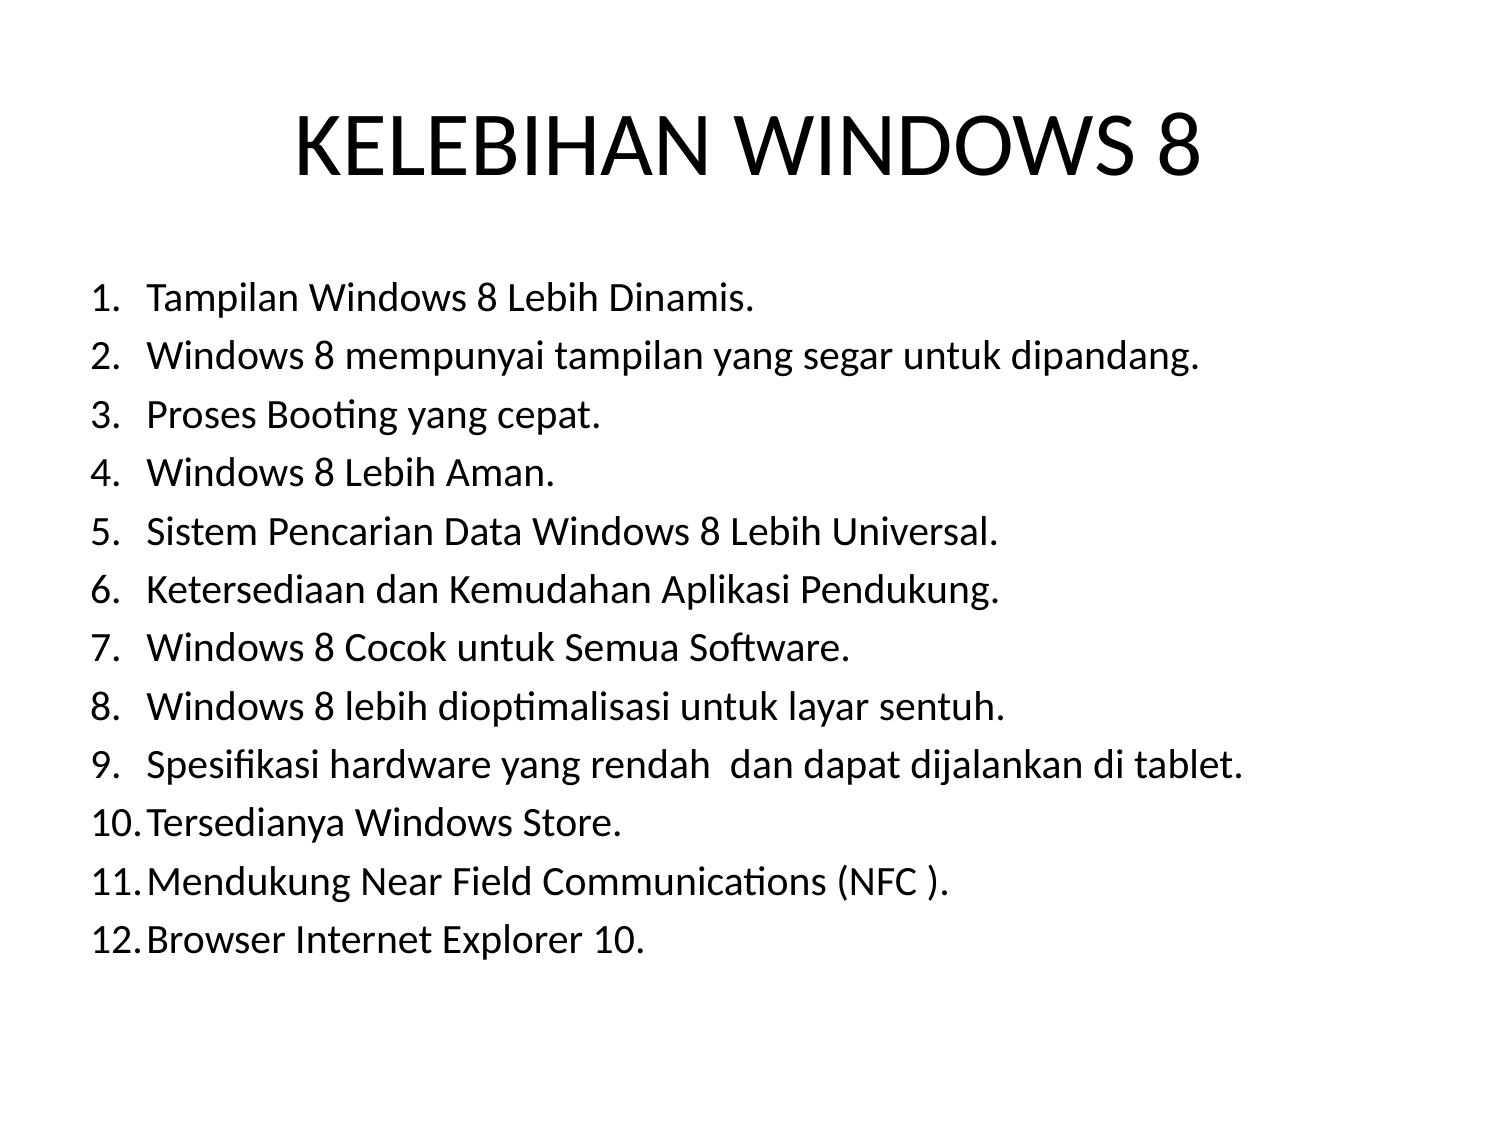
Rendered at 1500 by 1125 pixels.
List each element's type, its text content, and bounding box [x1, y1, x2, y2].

title KELEBIHAN WINDOWS 8 [75, 45, 1425, 233]
list Tampilan Windows 8 Lebih Dinamis. Windows 8 mempunyai tampilan yang segar untuk dipandang. Proses Booting yang cepat. Windows 8 Lebih Aman. Sistem Pencarian Data Windows 8 Lebih Universal. Ketersediaan dan Kemudahan Aplikasi Pendukung. Windows 8 Cocok untuk Semua Software. Windows 8 lebih dioptimalisasi untuk layar sentuh. Spesifikasi hardware yang rendah dan dapat dijalankan di tablet. Tersedianya Windows Store. Mendukung Near Field Communications (NFC ). Browser Internet Explorer 10. [75, 262, 1425, 1005]
